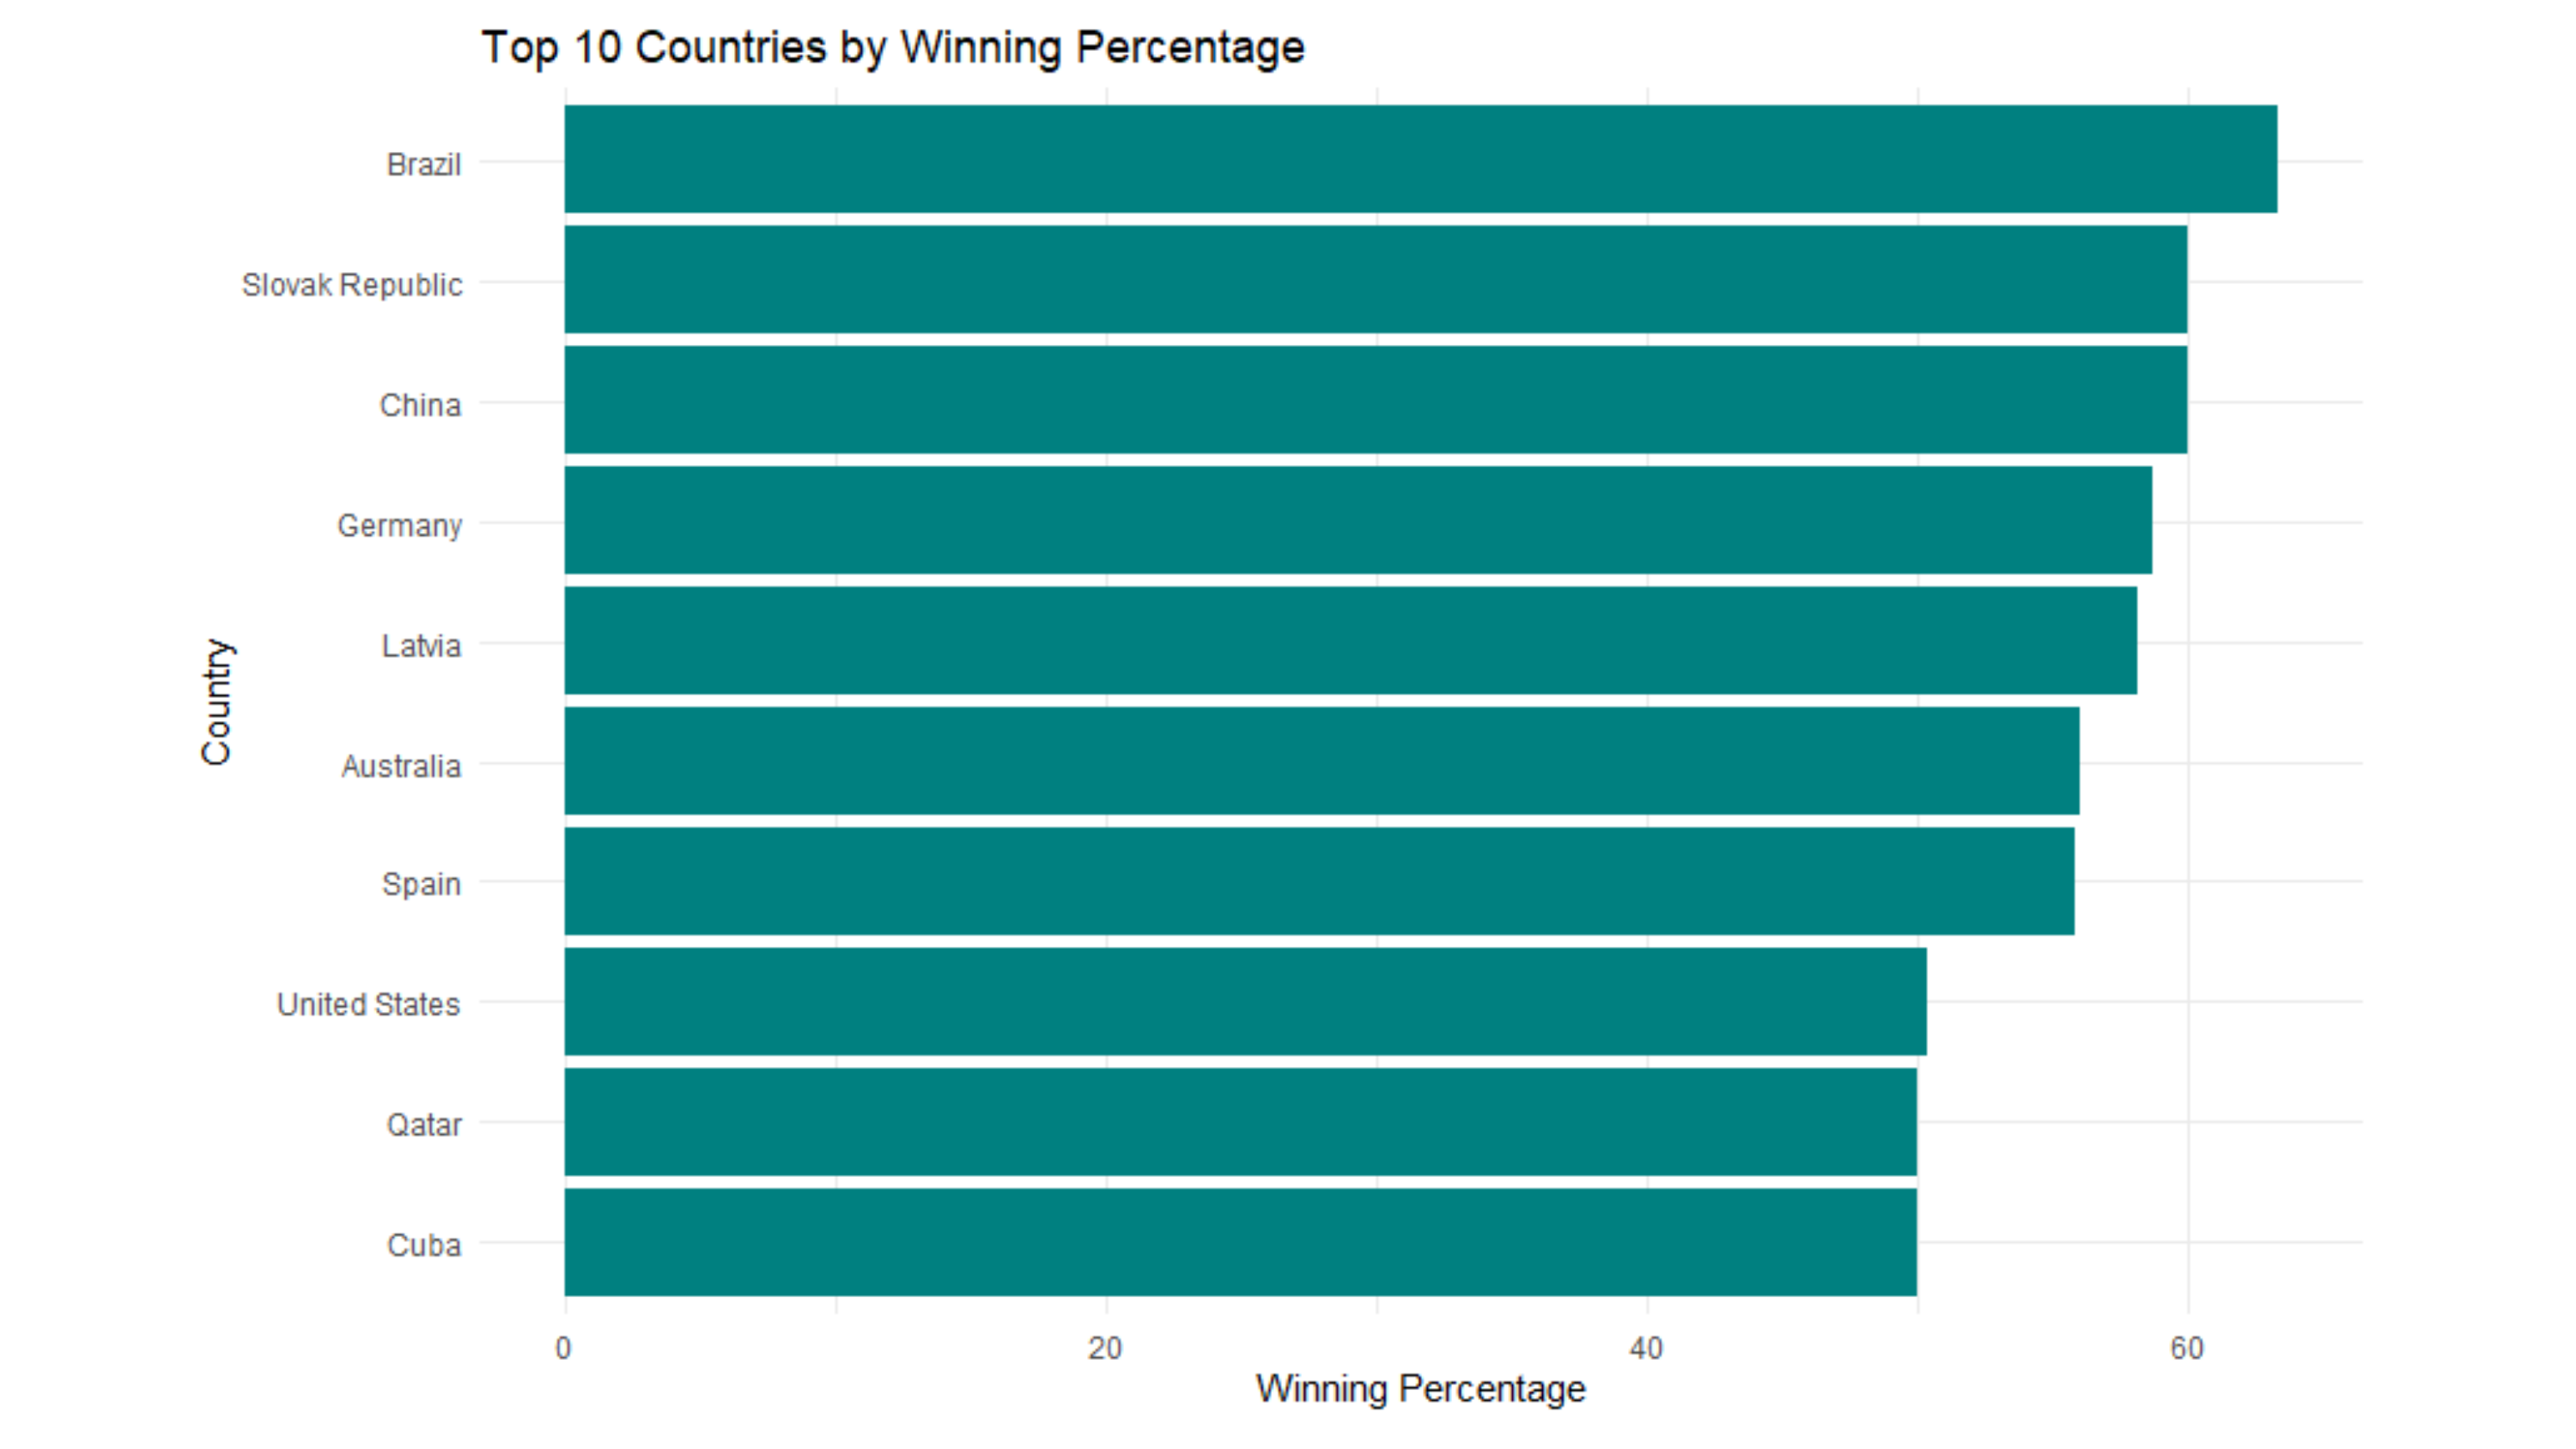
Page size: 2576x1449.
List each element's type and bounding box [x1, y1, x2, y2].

text_box [195, 23, 2381, 1425]
